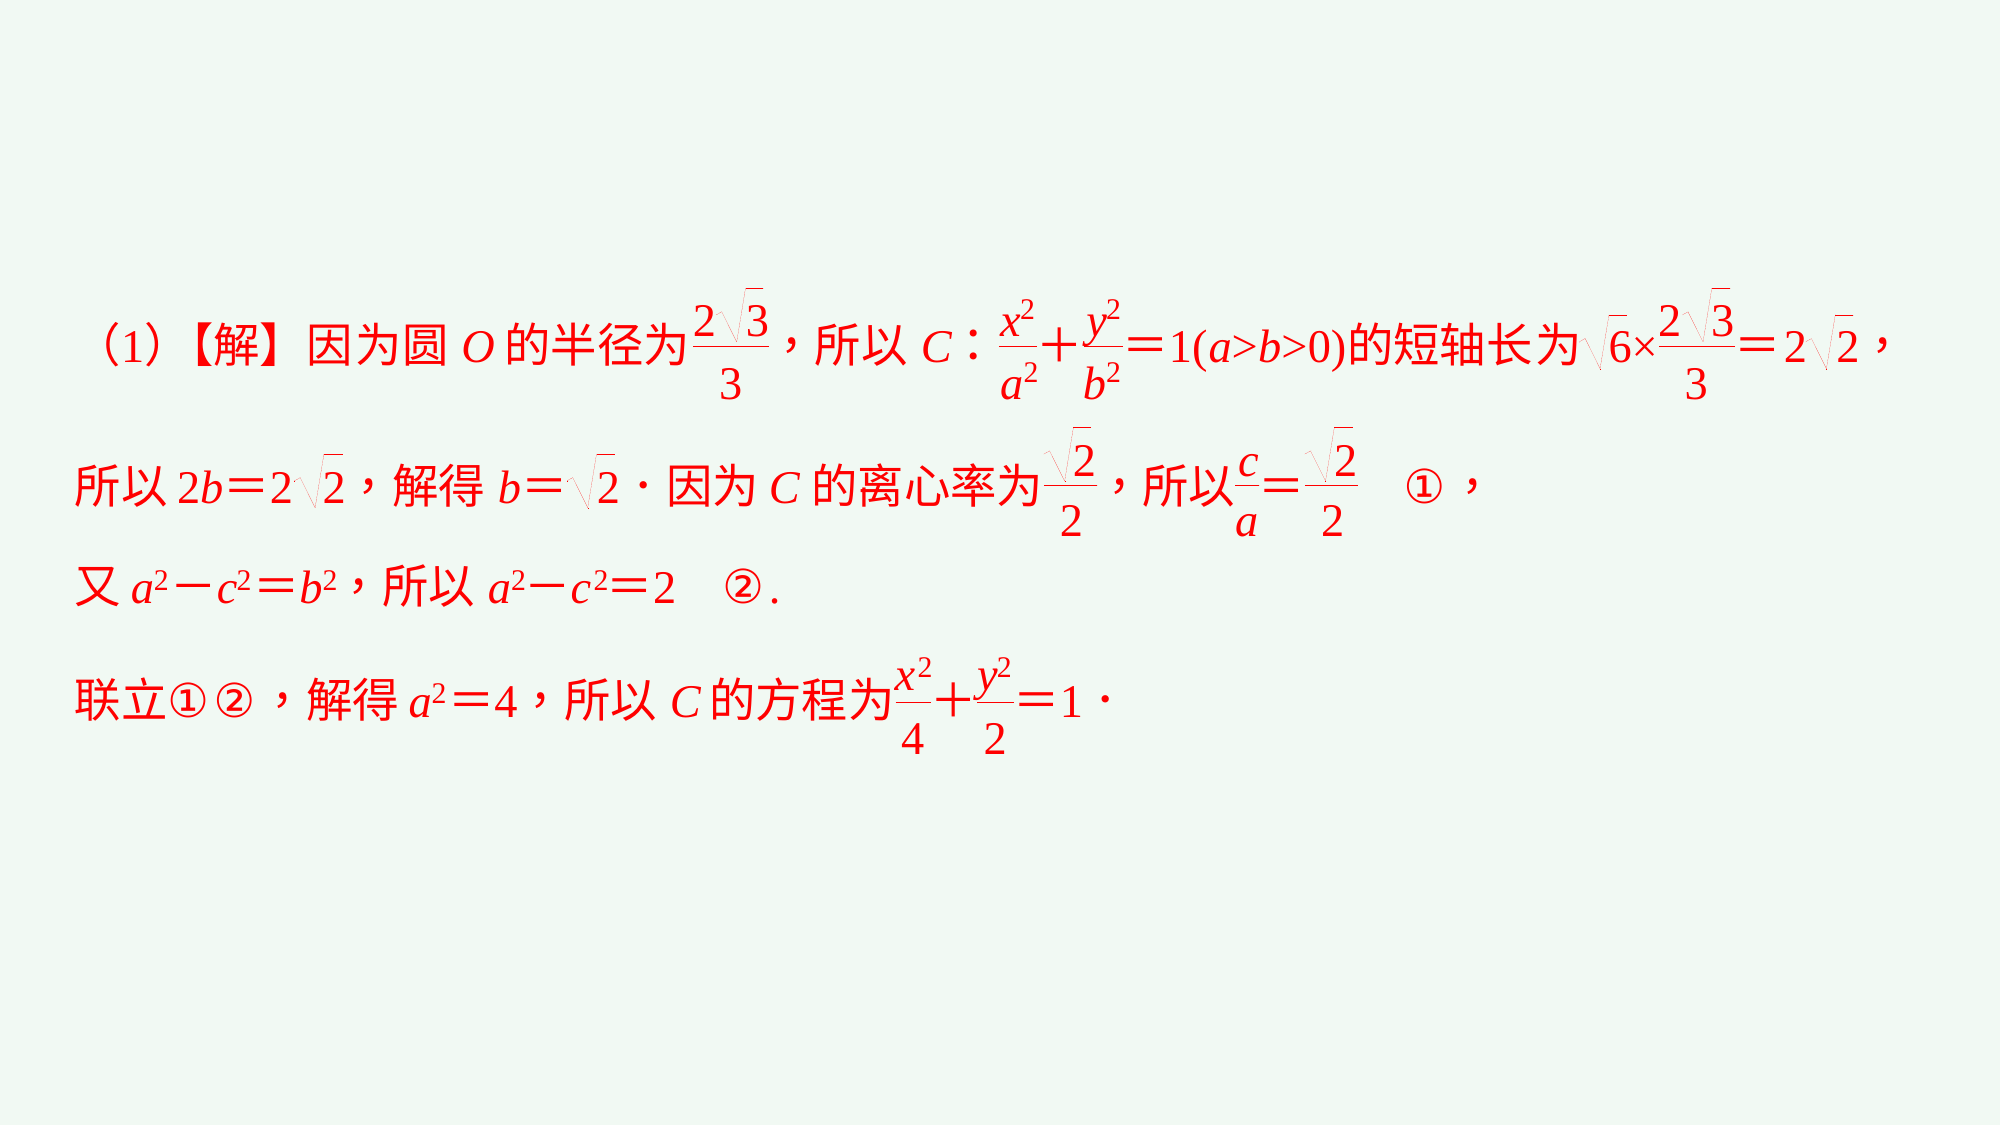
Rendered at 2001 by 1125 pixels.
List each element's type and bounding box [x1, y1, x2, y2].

text_box [74, 279, 1907, 868]
